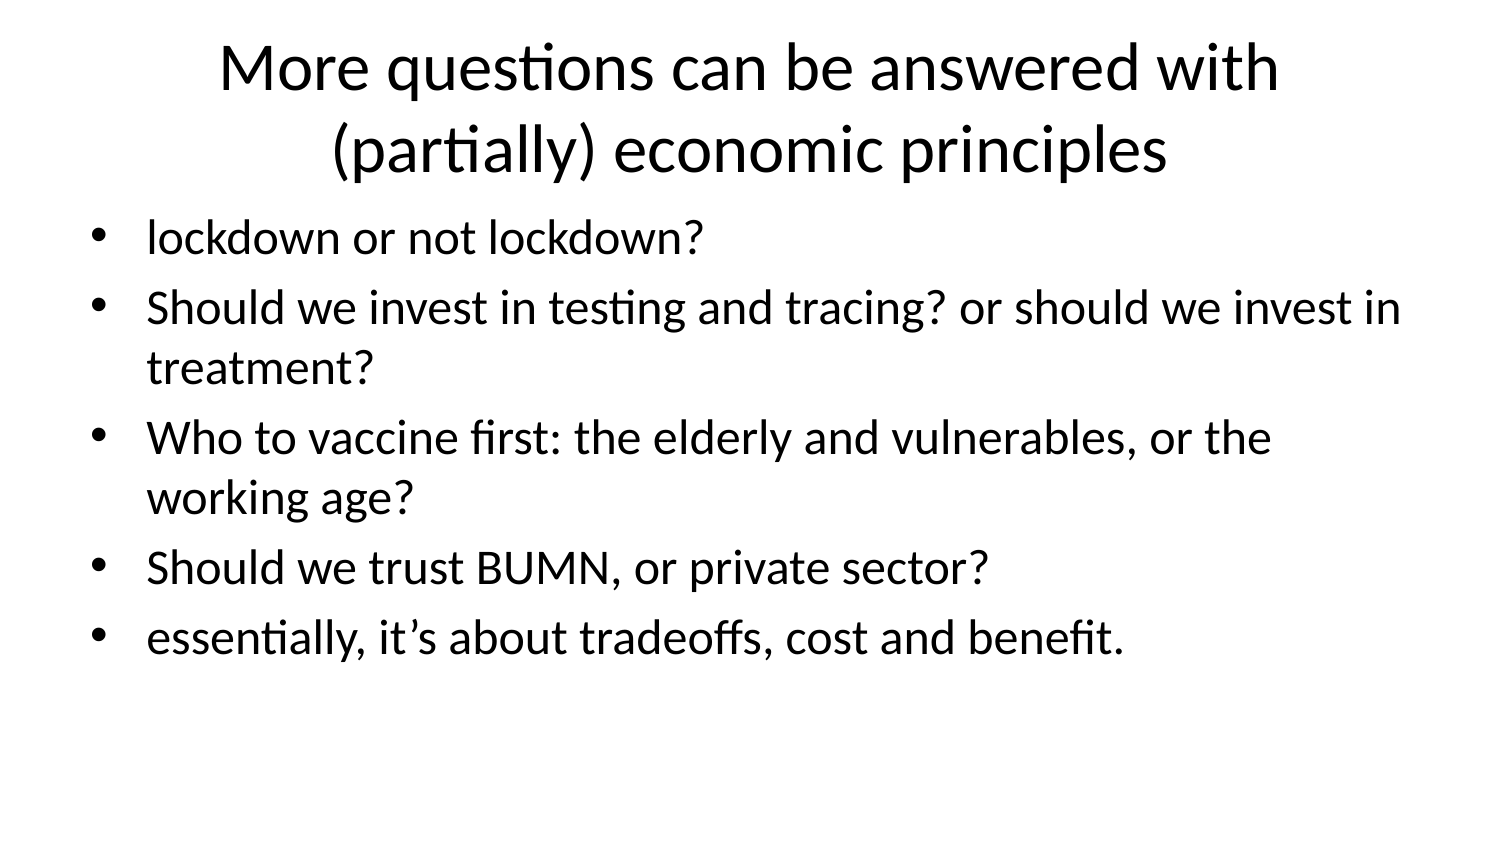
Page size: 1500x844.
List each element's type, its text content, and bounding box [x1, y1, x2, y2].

list lockdown or not lockdown? Should we invest in testing and tracing? or should we invest in treatment? Who to vaccine first: the elderly and vulnerables, or the working age? Should we trust BUMN, or private sector? essentially, it’s about tradeoffs, cost and benefit. [75, 196, 1425, 754]
title More questions can be answered with (partially) economic principles [75, 33, 1425, 175]
